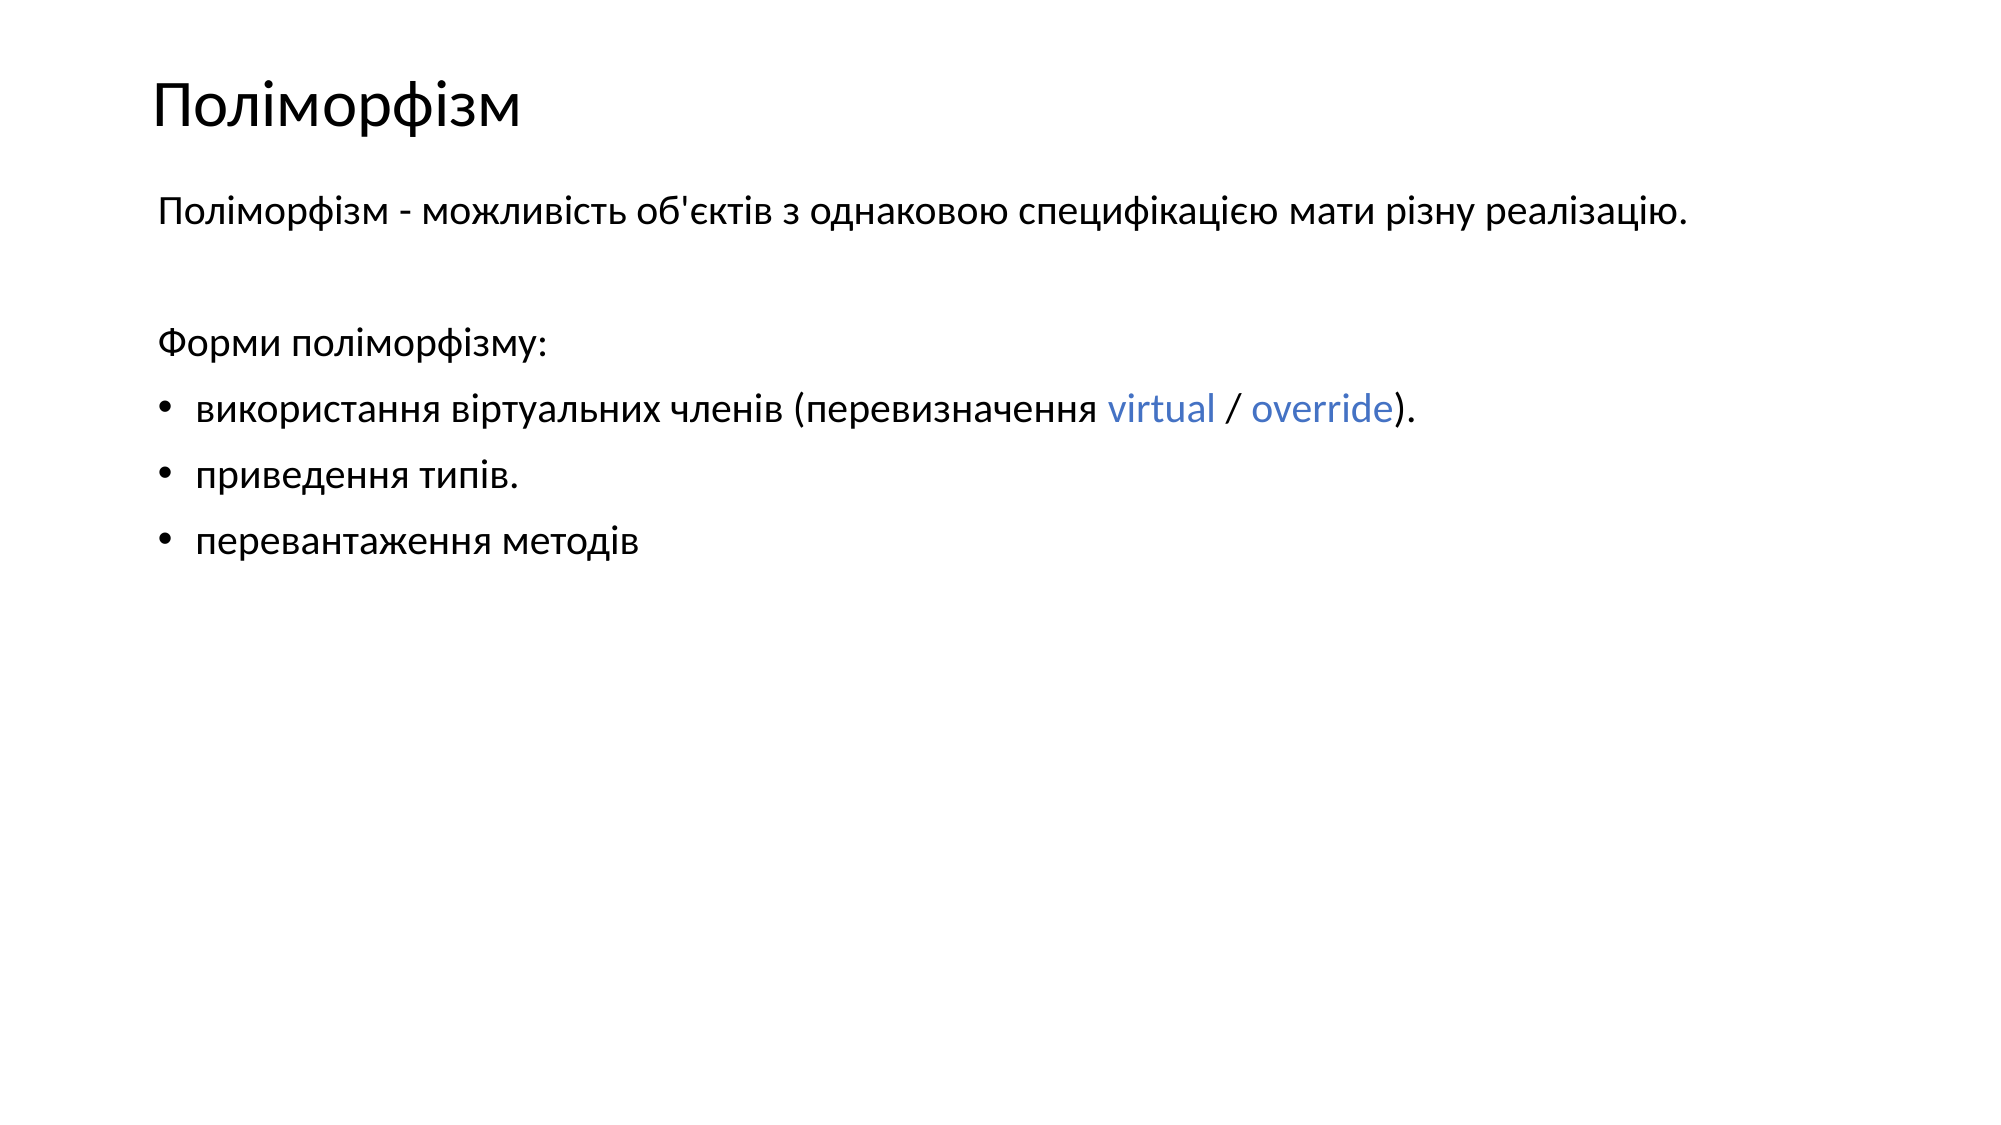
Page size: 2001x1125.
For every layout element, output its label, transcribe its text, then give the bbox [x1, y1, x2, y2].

title Поліморфізм [137, 59, 1863, 151]
list Поліморфізм - можливість об'єктів з однаковою специфікацією мати різну реалізацію. Форми поліморфізму: використання віртуальних членів (перевизначення virtual / override). приведення типів. перевантаження методів [142, 181, 1868, 895]
